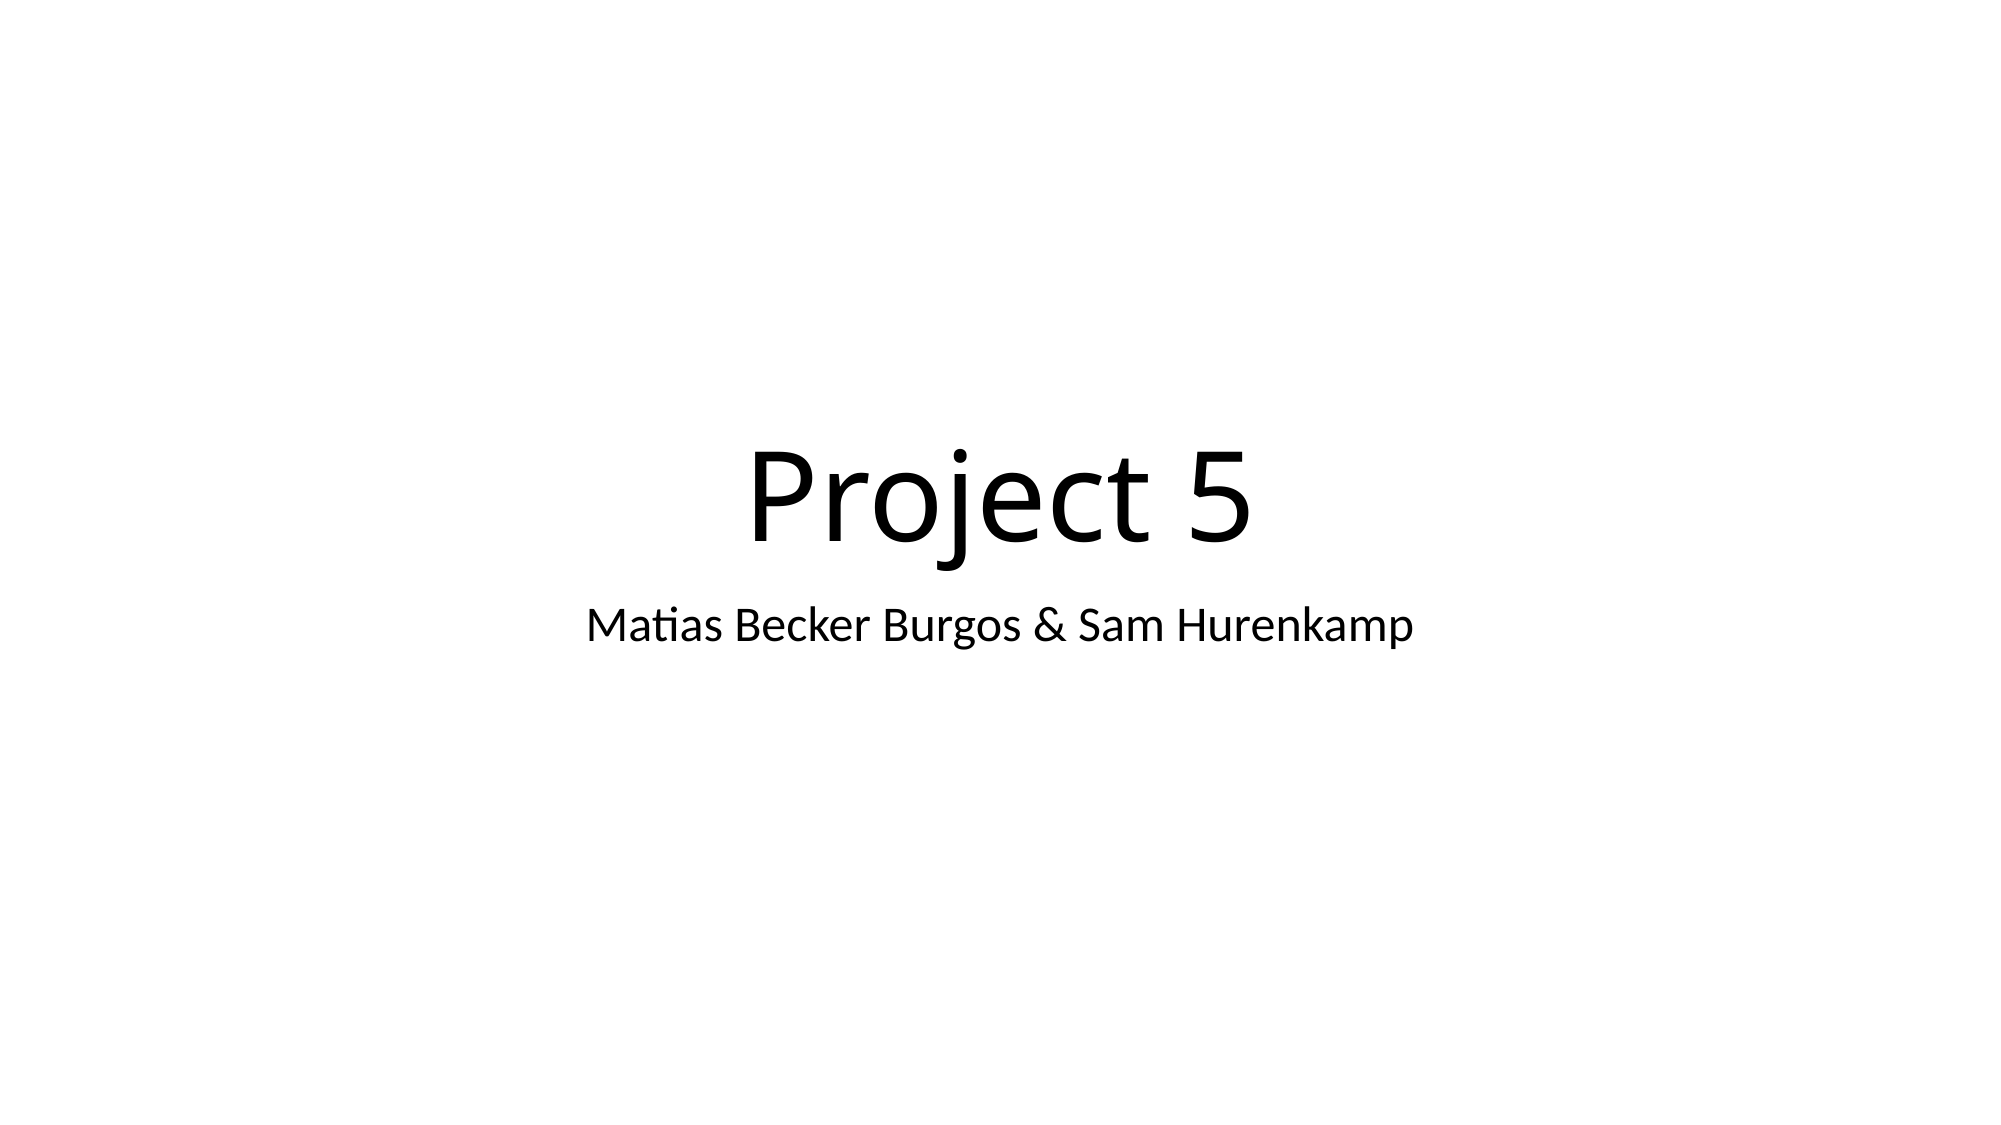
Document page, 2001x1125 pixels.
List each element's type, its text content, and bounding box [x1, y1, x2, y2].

subtitle Matias Becker Burgos & Sam Hurenkamp [249, 590, 1750, 863]
title Project 5 [249, 184, 1750, 576]
